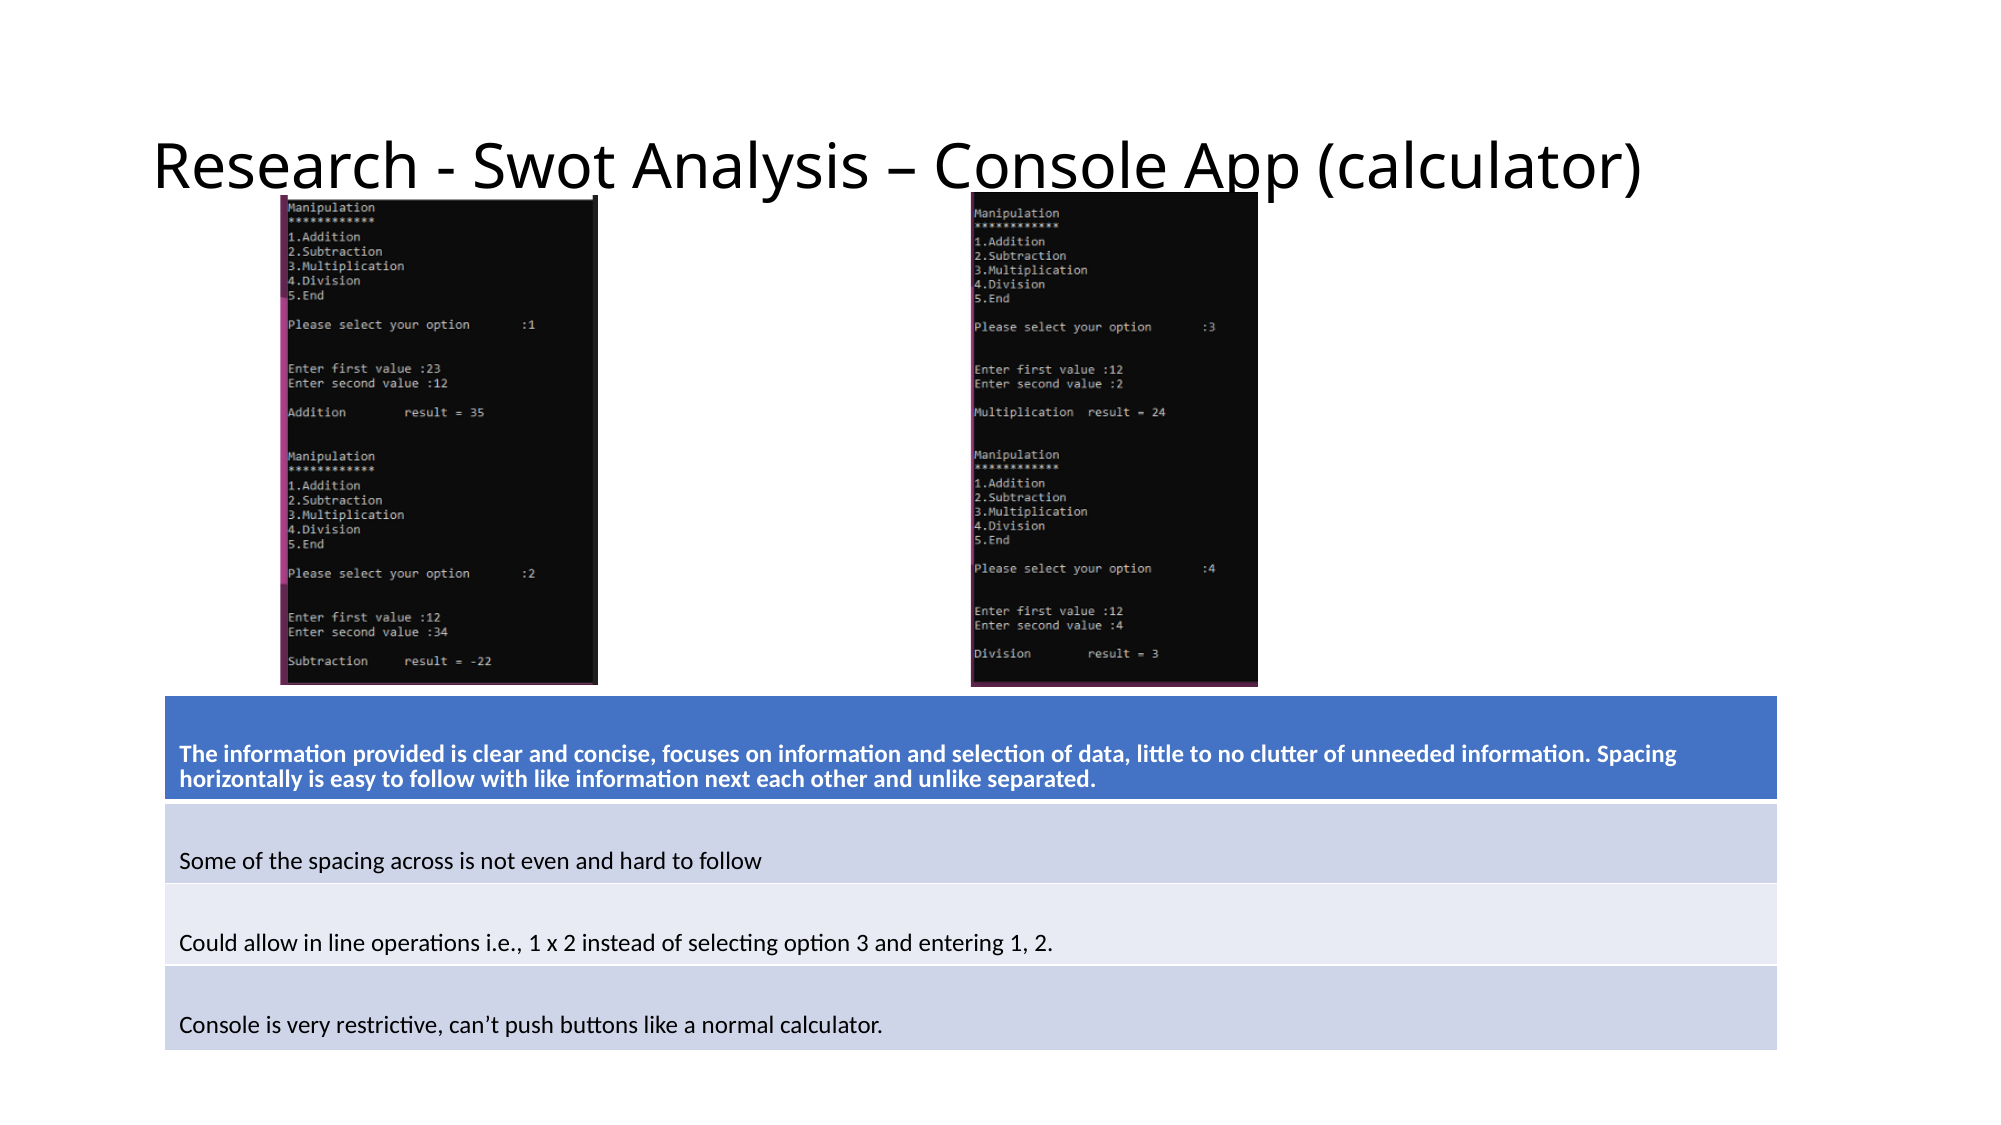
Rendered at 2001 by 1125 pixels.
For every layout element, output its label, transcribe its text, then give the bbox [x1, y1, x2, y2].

table_cell Could allow in line operations i.e., 1 x 2 instead of selecting option 3 and entering 1, 2. [165, 884, 1777, 964]
picture [280, 195, 598, 685]
table_cell Some of the spacing across is not even and hard to follow [165, 804, 1777, 883]
title Research - Swot Analysis – Console App (calculator) [137, 59, 1863, 278]
table_header The information provided is clear and concise, focuses on information and selection of data, little to no clutter of unneeded information. Spacing horizontally is easy to follow with like information next each other and unlike separated. [165, 696, 1777, 799]
table_cell Console is very restrictive, can’t push buttons like a normal calculator. [165, 966, 1777, 1050]
picture [970, 192, 1258, 688]
